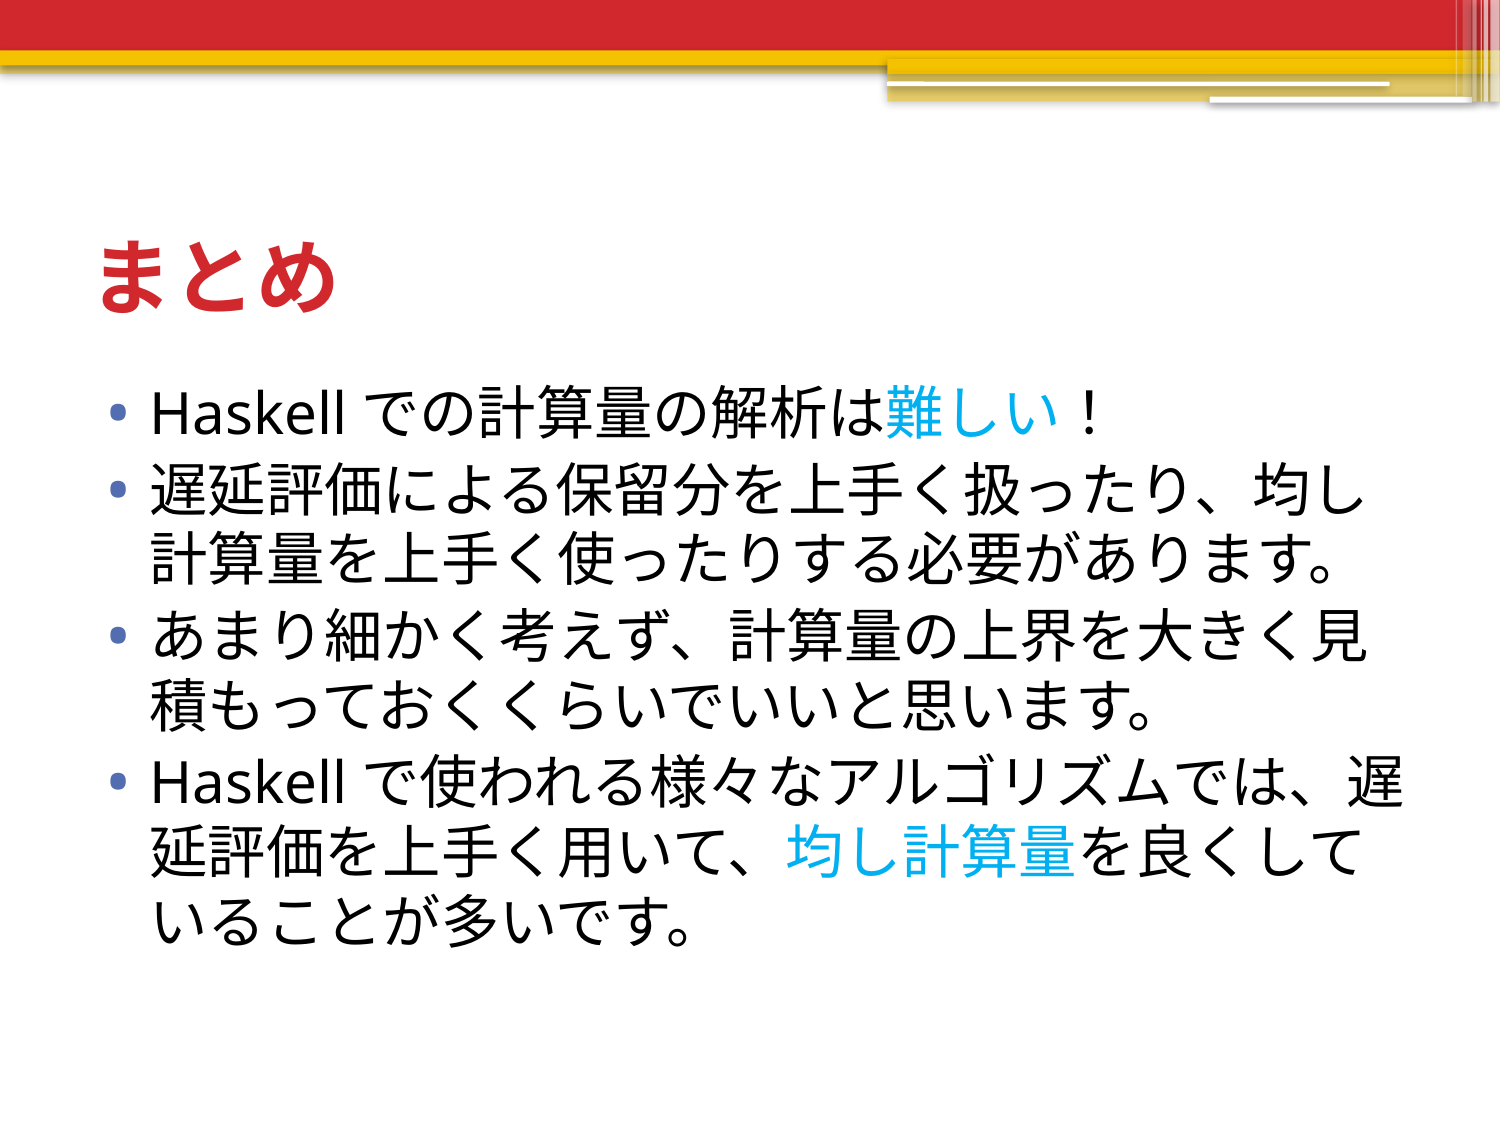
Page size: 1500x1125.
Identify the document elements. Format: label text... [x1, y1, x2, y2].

title まとめ [75, 187, 1425, 363]
list Haskellでの計算量の解析は難しい！ 遅延評価による保留分を上手く扱ったり、均し計算量を上手く使ったりする必要があります。 あまり細かく考えず、計算量の上界を大きく見積もっておくくらいでいいと思います。 Haskellで使われる様々なアルゴリズムでは、遅延評価を上手く用いて、均し計算量を良くしていることが多いです。 [75, 368, 1425, 1079]
